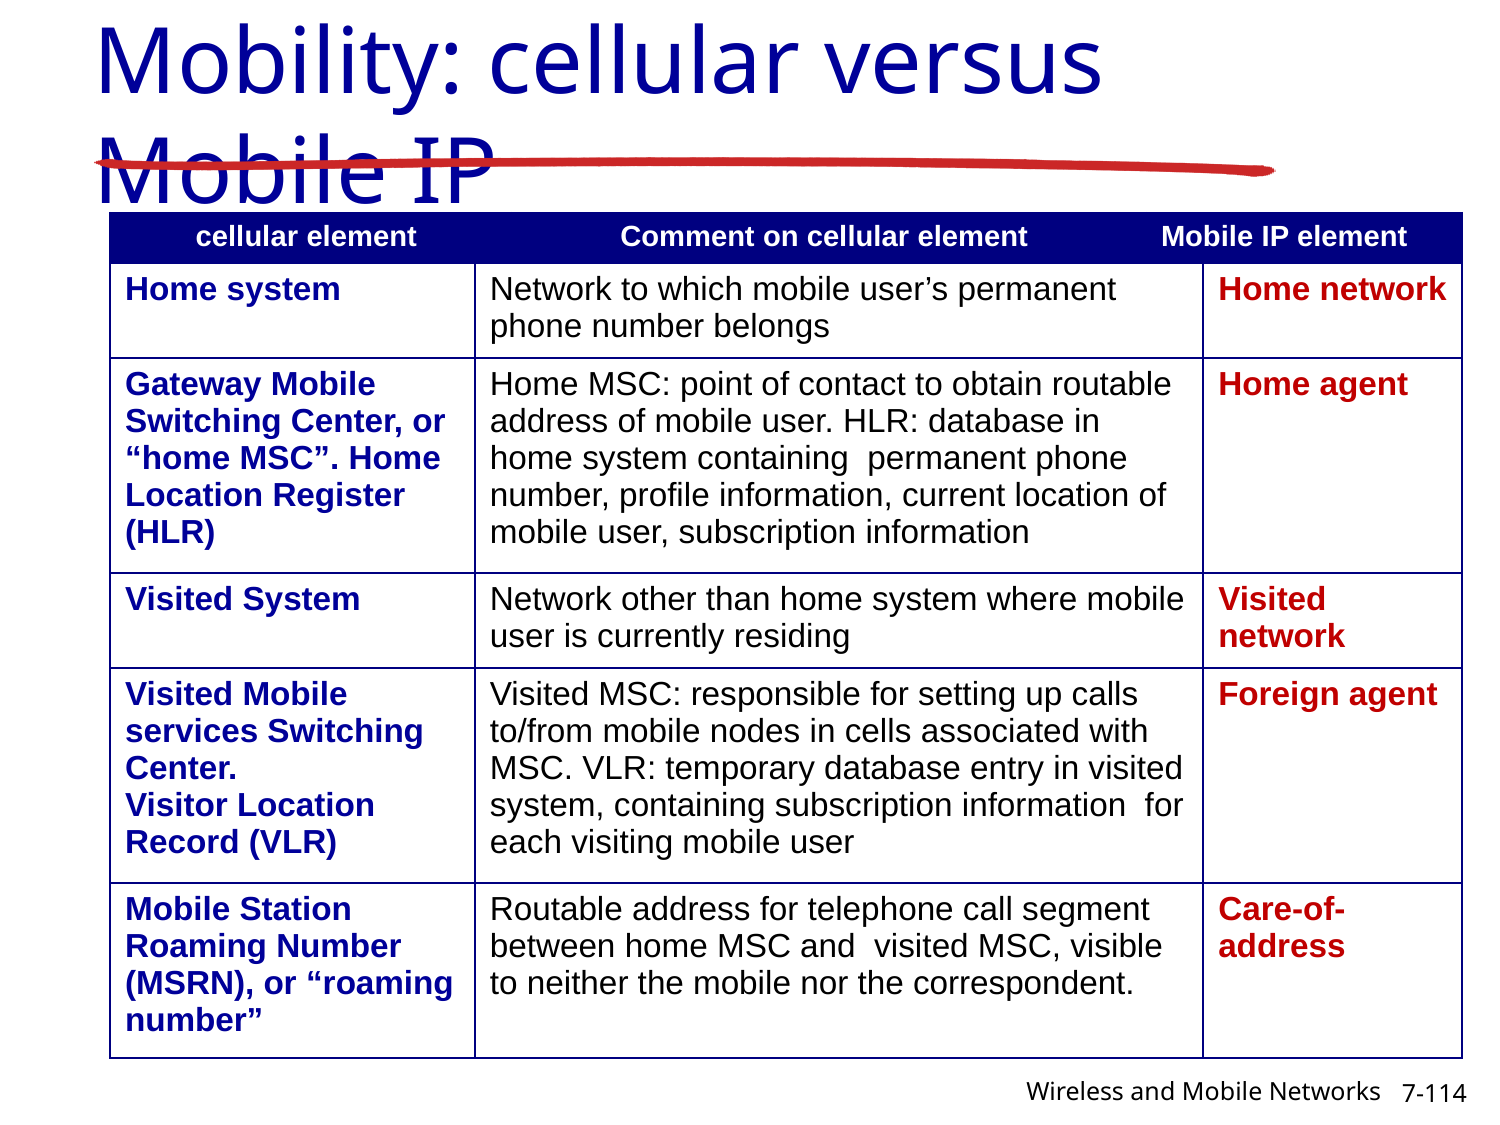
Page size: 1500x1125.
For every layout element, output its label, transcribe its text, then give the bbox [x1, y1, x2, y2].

table_cell Visited MSC: responsible for setting up calls to/from mobile nodes in cells associated with MSC. VLR: temporary database entry in visited system, containing subscription information for each visiting mobile user [476, 669, 1202, 882]
footer Wireless and Mobile Networks [960, 1067, 1404, 1110]
table_cell Network other than home system where mobile user is currently residing [476, 574, 1202, 667]
table_cell Visited System [111, 574, 474, 667]
table_cell Home agent [1204, 359, 1461, 572]
table_cell Home MSC: point of contact to obtain routable address of mobile user. HLR: database in home system containing permanent phone number, profile information, current location of mobile user, subscription information [476, 359, 1202, 572]
table_cell Network to which mobile user’s permanent phone number belongs [476, 264, 1202, 357]
table_header Mobile IP element [1147, 214, 1461, 262]
table_cell Care-of-address [1204, 884, 1461, 1057]
title Mobility: cellular versus Mobile IP [78, 17, 1354, 206]
table_cell Mobile Station Roaming Number (MSRN), or “roaming number” [111, 884, 474, 1057]
table_cell Home network [1204, 264, 1461, 357]
slide_number 7-114 [1387, 1069, 1500, 1115]
table_cell Visited Mobile services Switching Center. Visitor Location Record (VLR) [111, 669, 474, 882]
picture [88, 152, 1289, 182]
table_cell Routable address for telephone call segment between home MSC and visited MSC, visible to neither the mobile nor the correspondent. [476, 884, 1202, 1057]
table_header Comment on cellular element [512, 214, 1145, 262]
table_cell Visited network [1204, 574, 1461, 667]
table_cell Gateway Mobile Switching Center, or “home MSC”. Home Location Register (HLR) [111, 359, 474, 572]
table_cell Home system [111, 264, 474, 357]
table_header cellular element [111, 214, 510, 262]
table_cell Foreign agent [1204, 669, 1461, 882]
